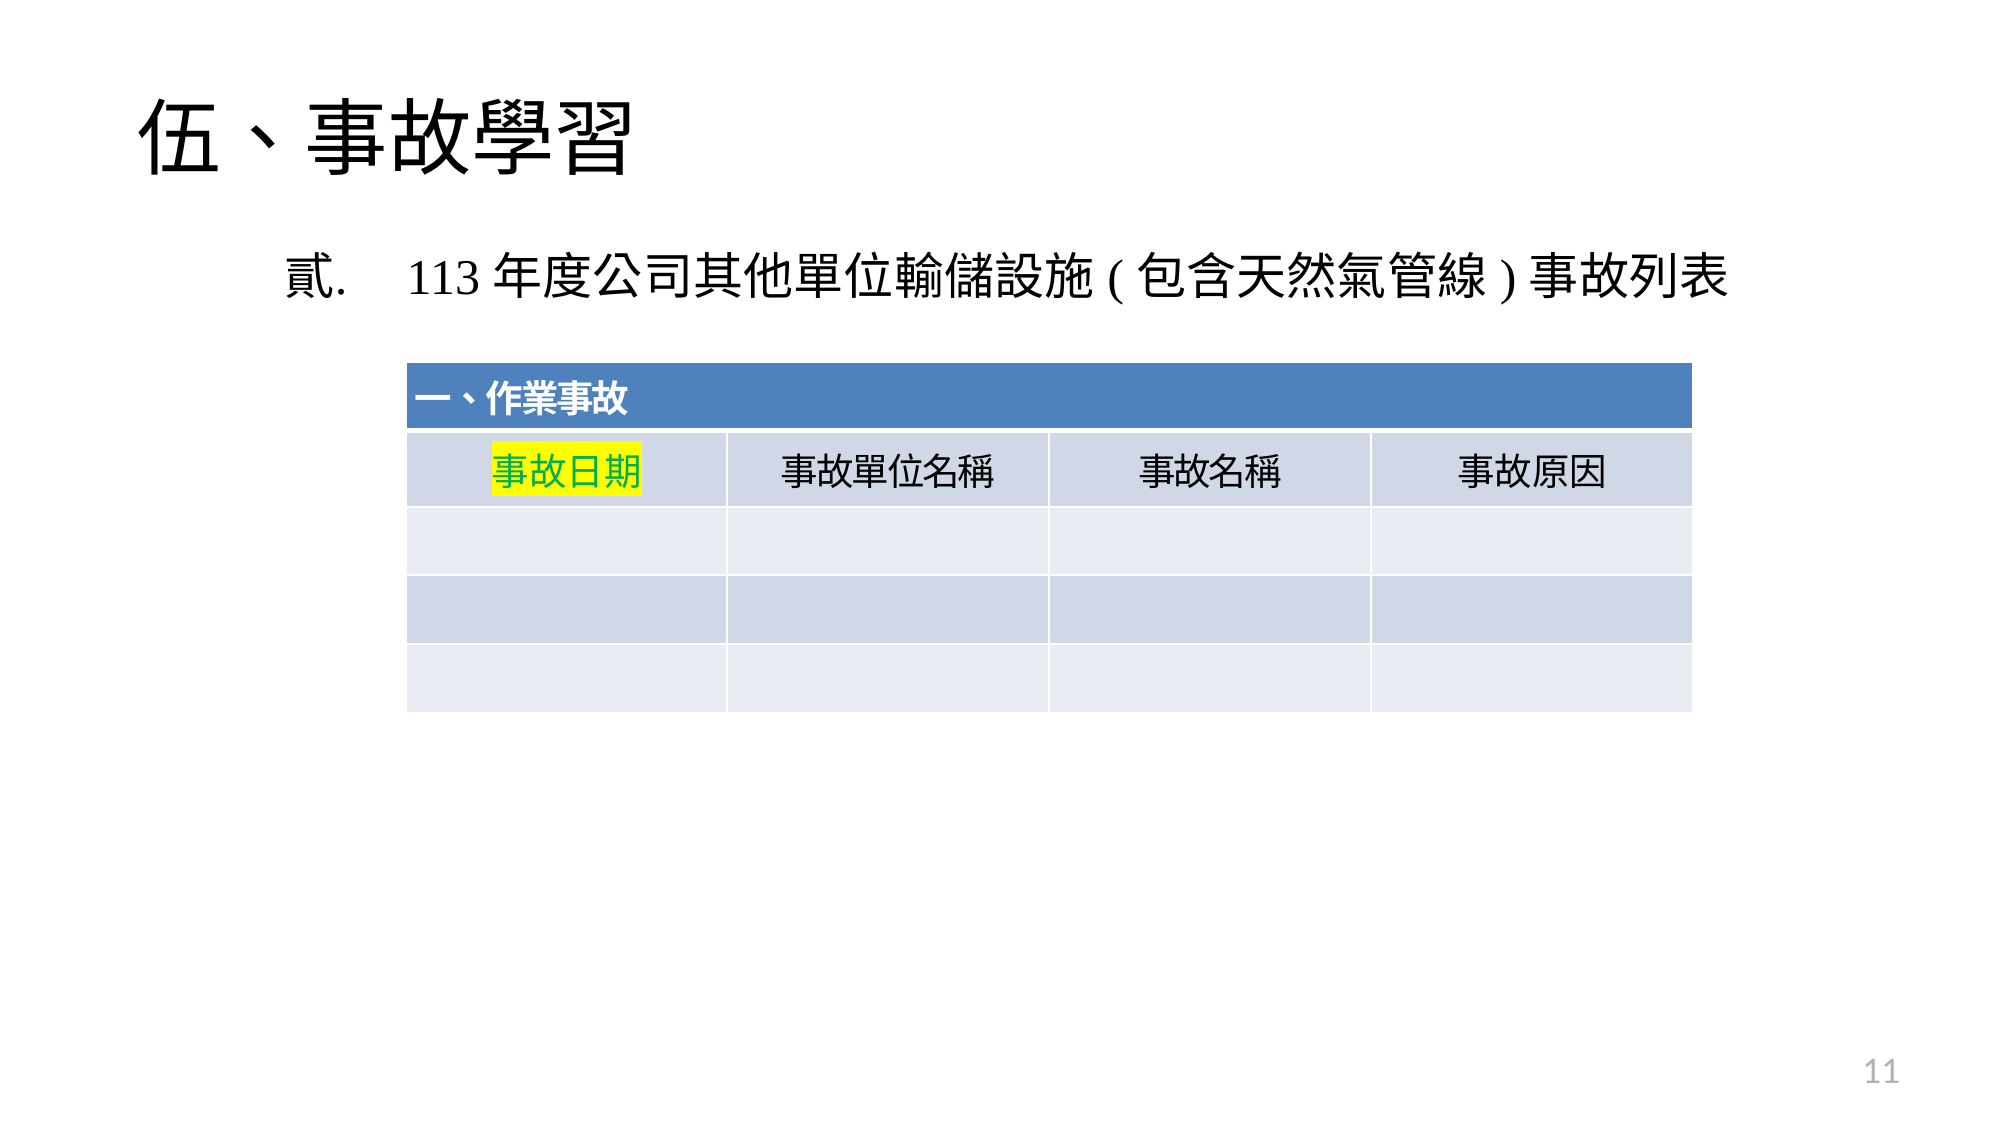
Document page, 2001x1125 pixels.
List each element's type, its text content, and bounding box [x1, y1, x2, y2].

table_cell [1050, 576, 1370, 643]
table_cell [1050, 645, 1370, 712]
table_cell 事故名稱 [1050, 433, 1370, 506]
table_cell 事故原因 [1372, 433, 1692, 506]
table_cell [407, 645, 726, 712]
table_cell [728, 508, 1048, 574]
table_cell [1050, 508, 1370, 574]
table_cell [1372, 508, 1692, 574]
table_cell [407, 508, 726, 574]
table_cell 事故單位名稱 [728, 433, 1048, 506]
table_cell [407, 576, 726, 643]
slide_number 11 [1440, 1046, 1900, 1092]
table_cell 事故日期 [407, 433, 726, 506]
table_cell [1372, 645, 1692, 712]
text_box 113年度公司其他單位輸儲設施(包含天然氣管線)事故列表 [281, 244, 1818, 305]
table_cell [1372, 576, 1692, 643]
title 伍、事故學習 [134, 85, 1866, 274]
table_cell [728, 645, 1048, 712]
table_cell [728, 576, 1048, 643]
table_header 一、作業事故 [407, 363, 1692, 428]
